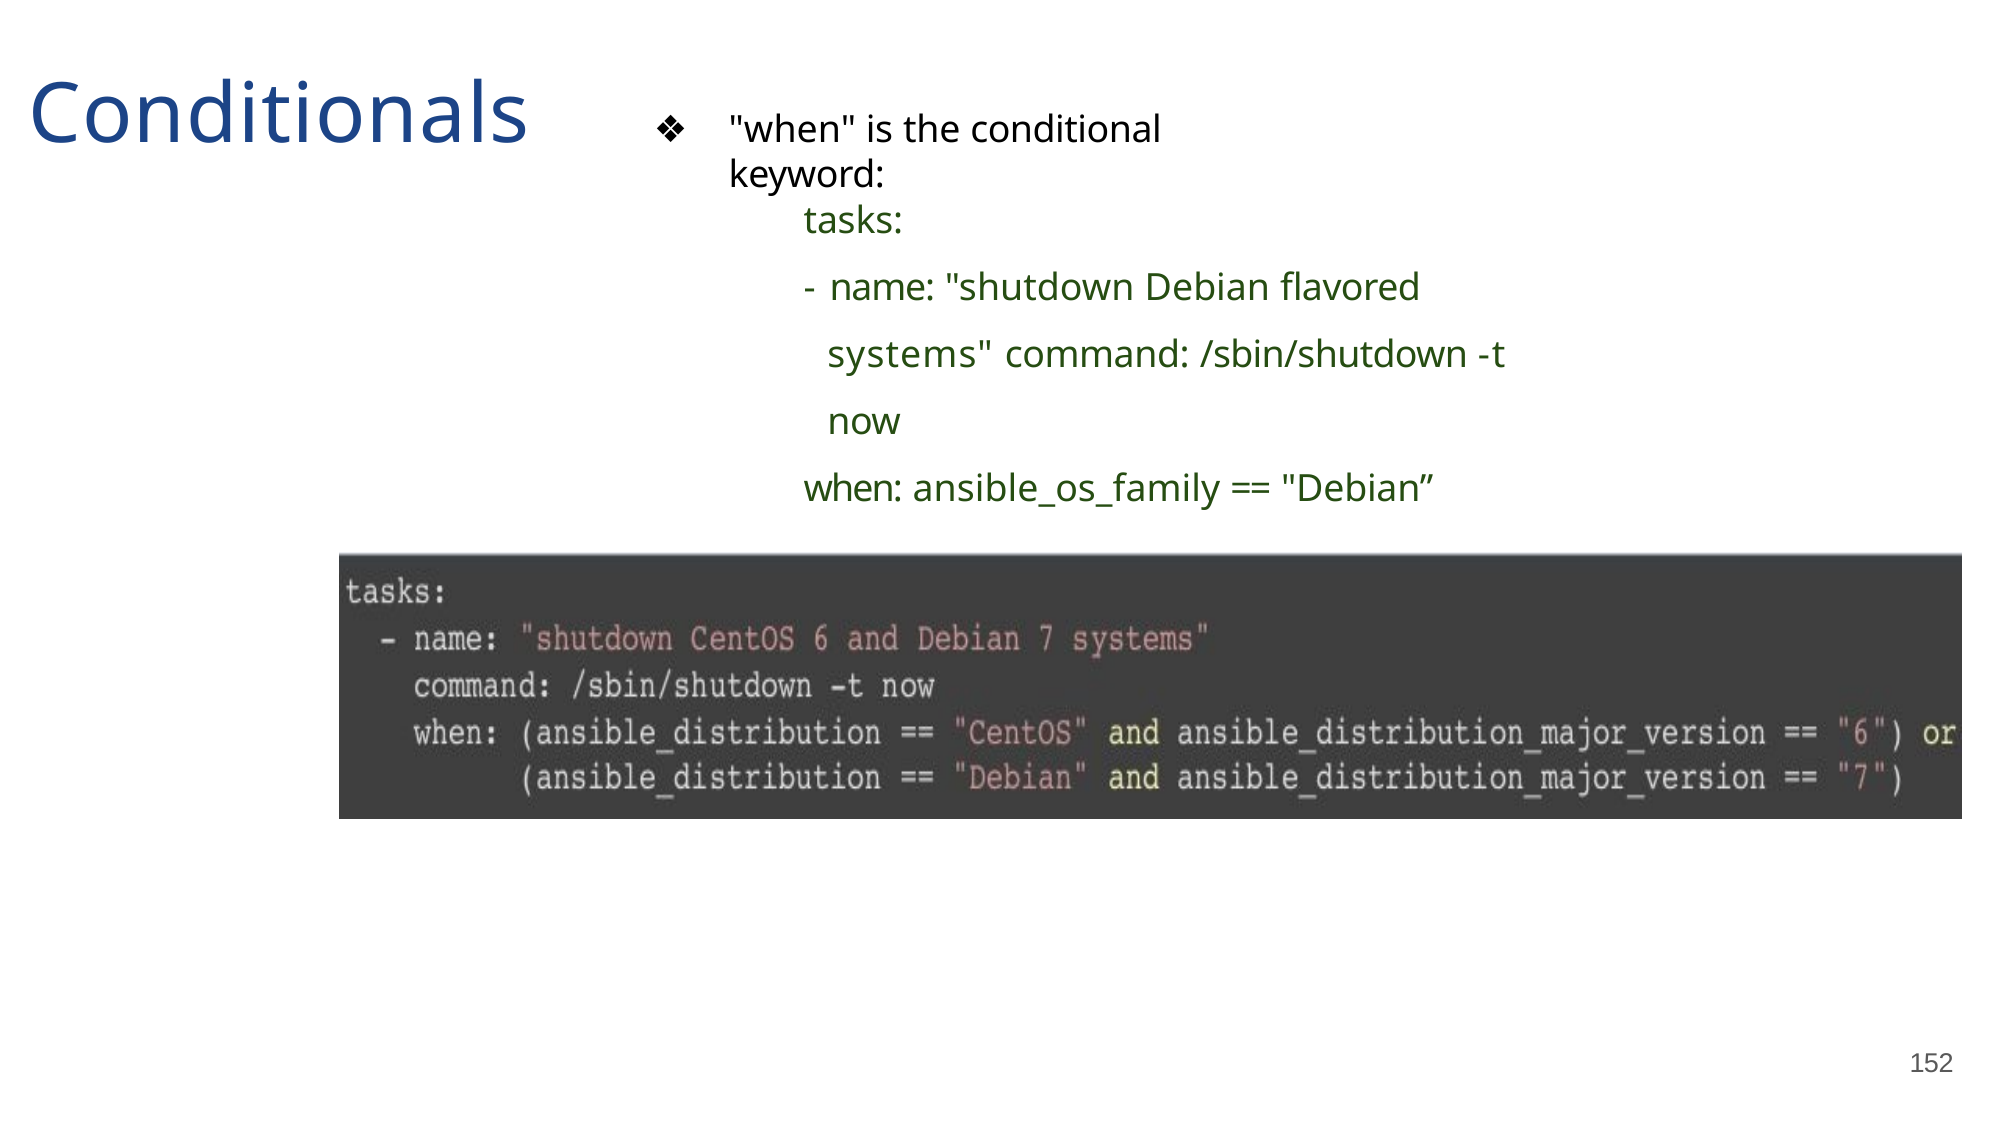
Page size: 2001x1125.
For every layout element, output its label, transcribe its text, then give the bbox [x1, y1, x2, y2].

slide_number 152 [1903, 1045, 1963, 1125]
title Conditionals [26, 57, 640, 248]
picture [338, 552, 1962, 819]
text_box "when" is the conditional keyword: [651, 103, 1295, 171]
text_box tasks: - name: "shutdown Debian flavored systems" command: /sbin/shutdown -t now when: ansible_os_family == "Debian” use parentheses to group conditions: [651, 171, 1550, 551]
